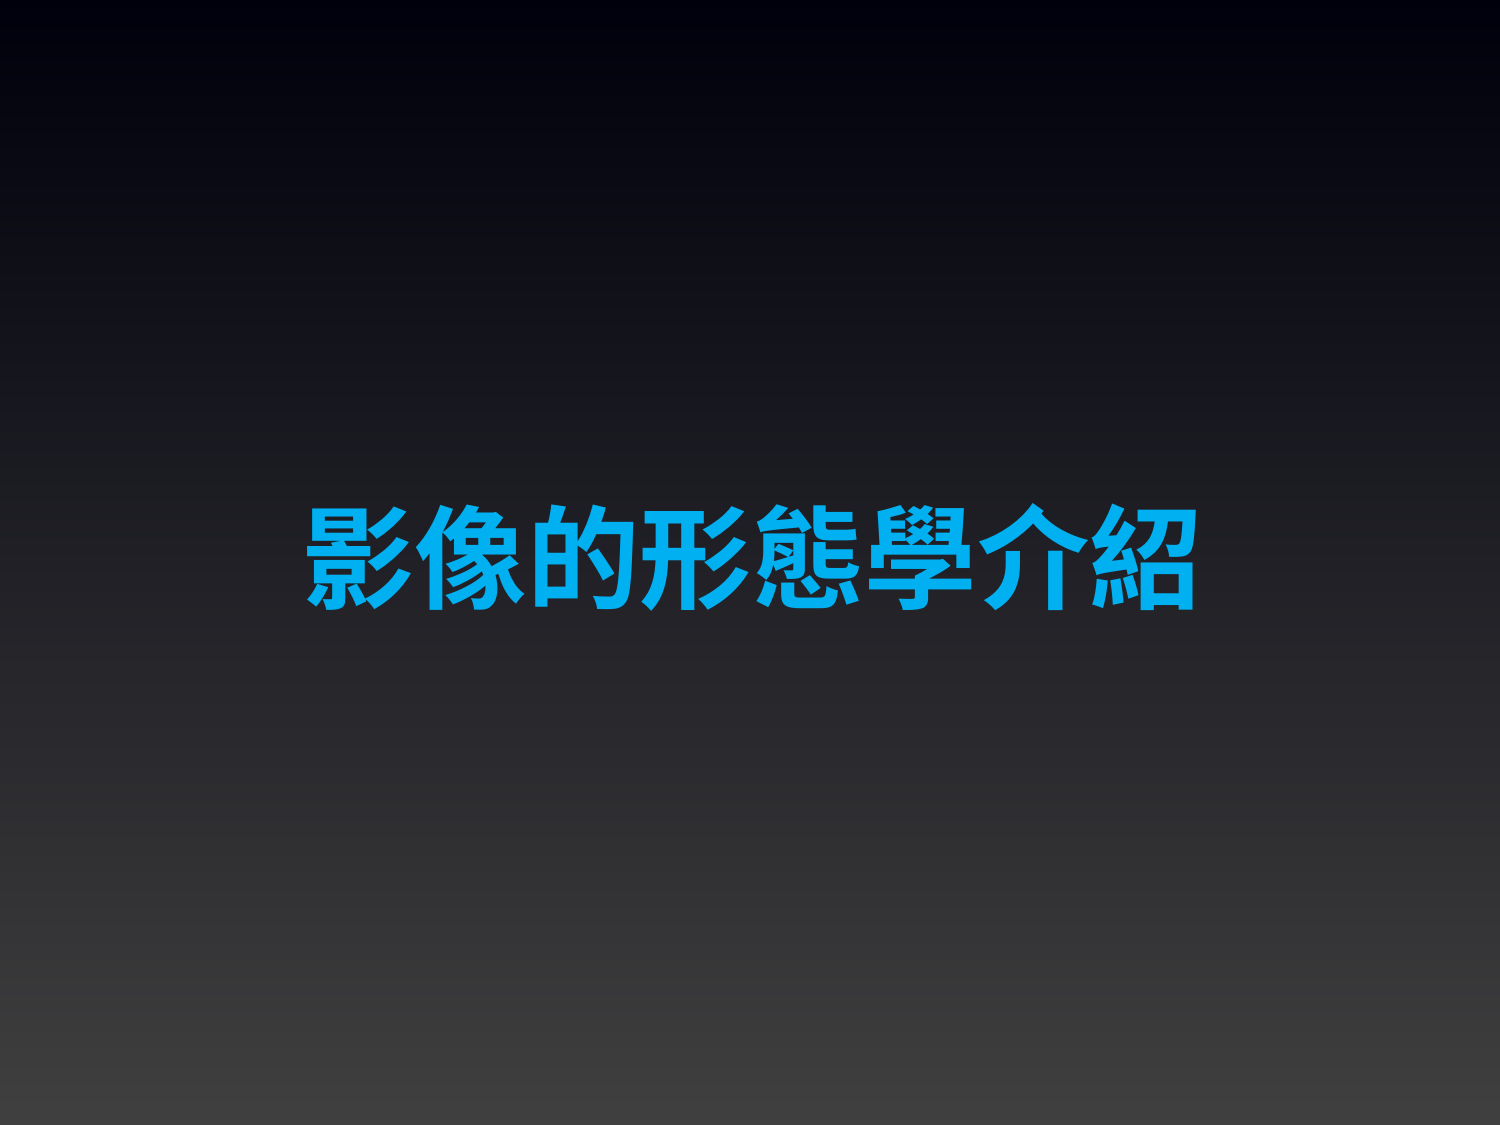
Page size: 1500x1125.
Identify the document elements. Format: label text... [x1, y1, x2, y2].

list 影像的形態學介紹 [287, 474, 1475, 638]
